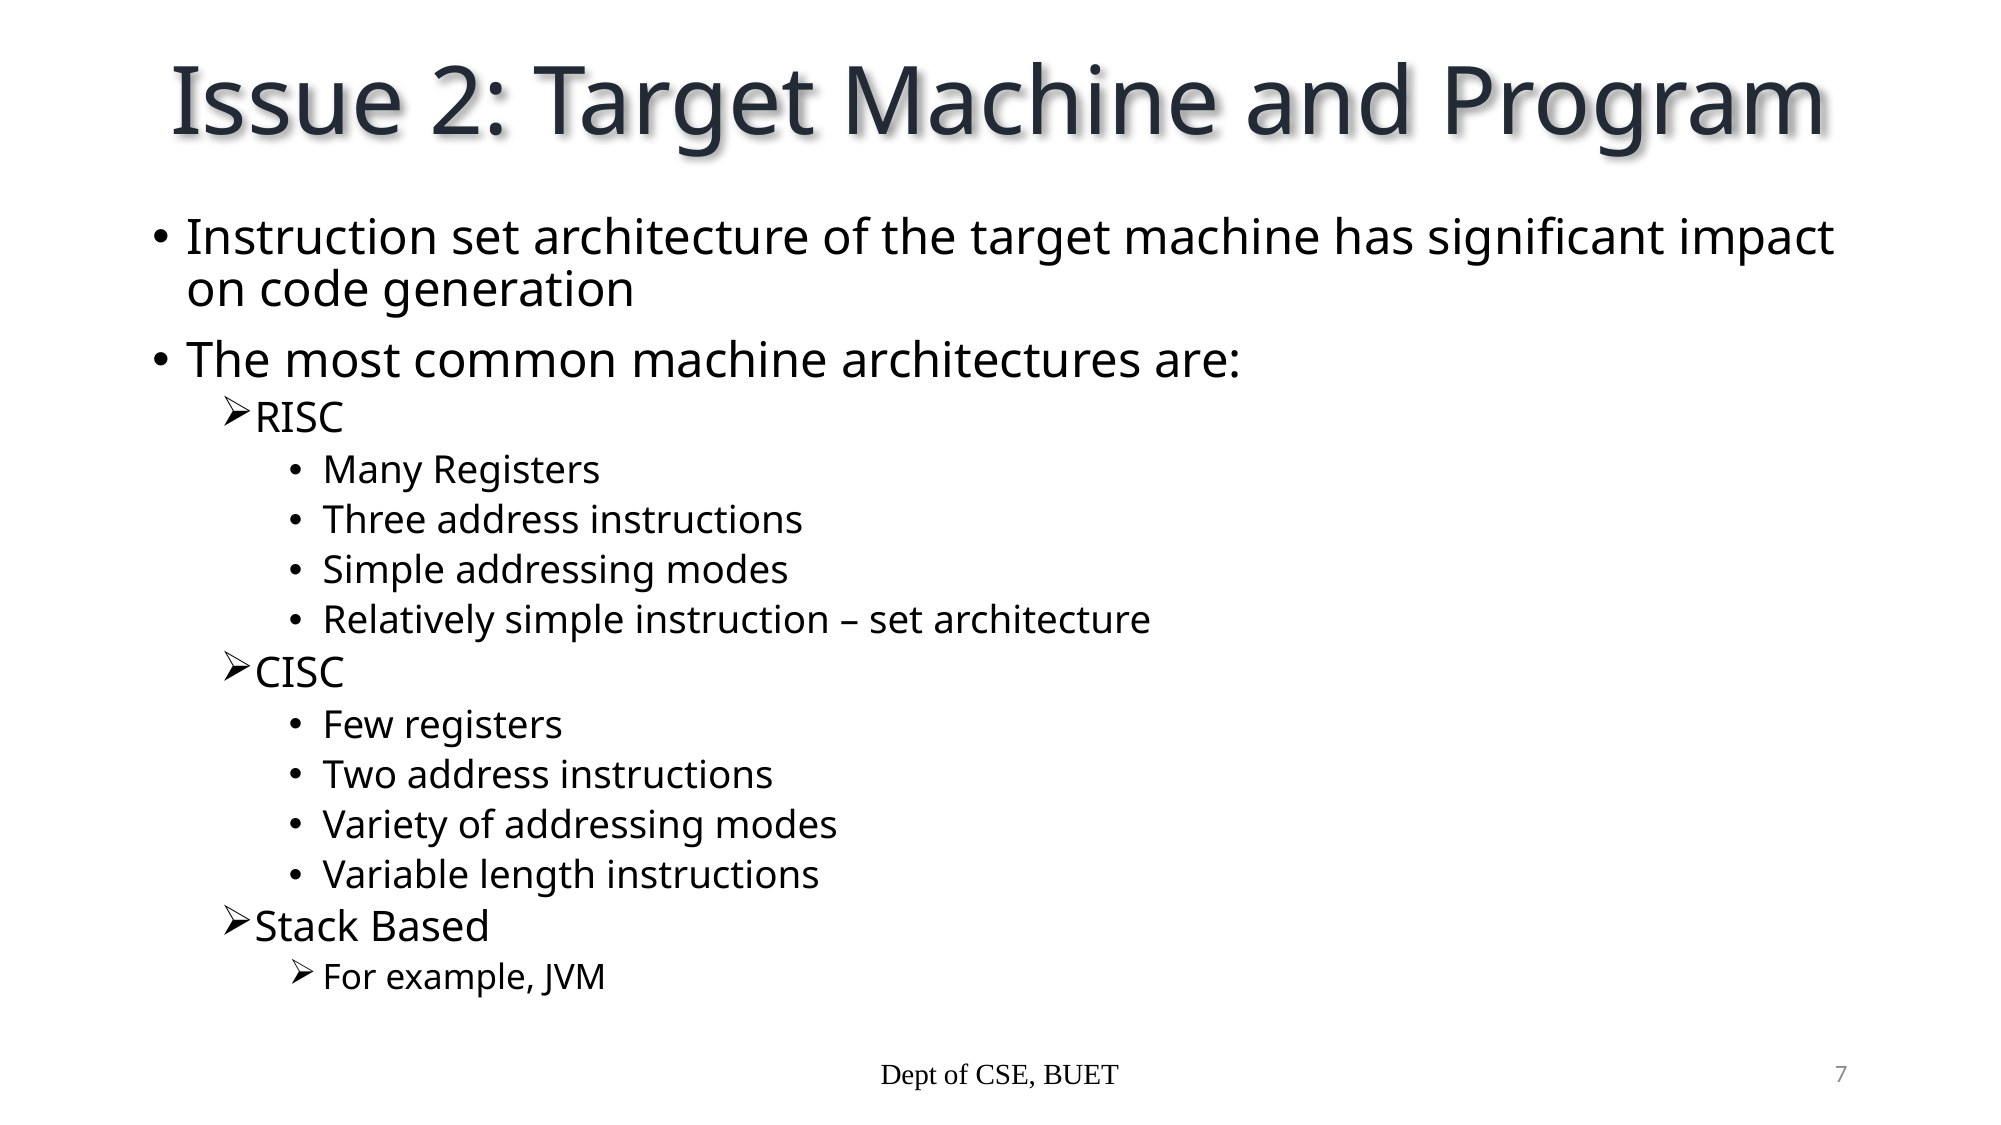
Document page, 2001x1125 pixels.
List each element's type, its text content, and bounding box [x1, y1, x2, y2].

slide_number 7 [1412, 1042, 1863, 1103]
list Instruction set architecture of the target machine has significant impact on code generation The most common machine architectures are: RISC Many Registers Three address instructions Simple addressing modes Relatively simple instruction – set architecture CISC Few registers Two address instructions Variety of addressing modes Variable length instructions Stack Based For example, JVM [137, 204, 1863, 1014]
footer Dept of CSE, BUET [662, 1042, 1338, 1103]
title Issue 2: Target Machine and Program [137, 3, 1863, 204]
